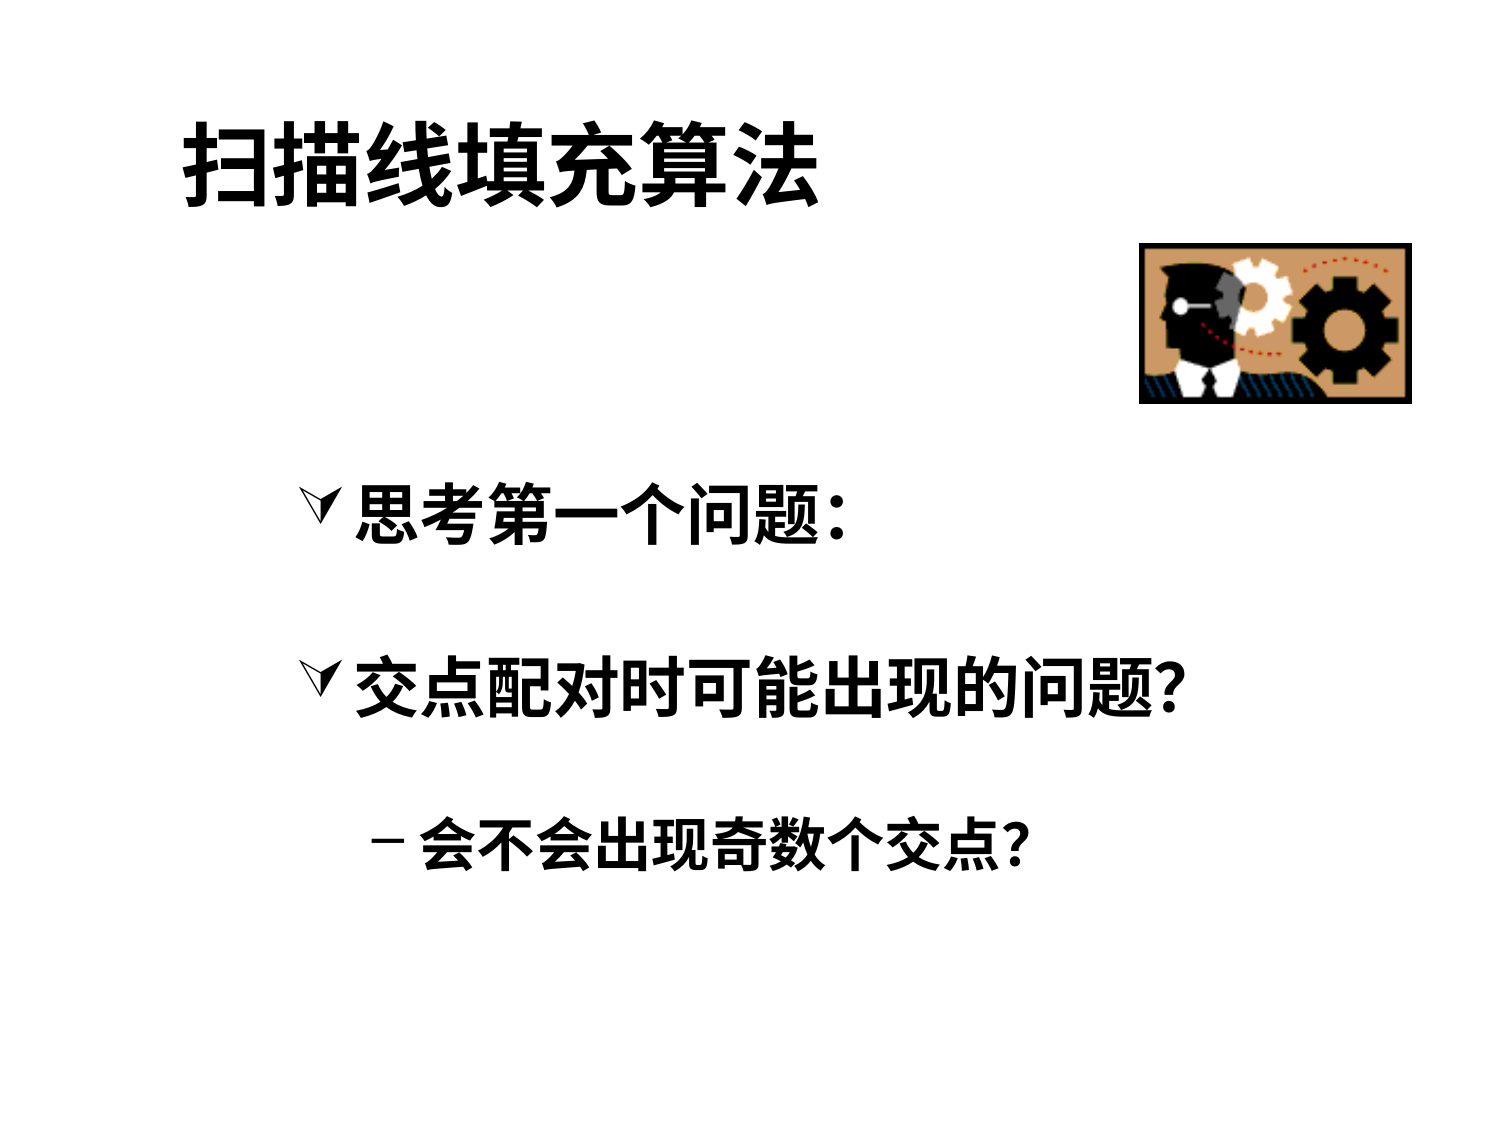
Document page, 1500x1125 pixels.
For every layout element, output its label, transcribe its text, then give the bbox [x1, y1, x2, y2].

list 思考第一个问题： 交点配对时可能出现的问题？ 会不会出现奇数个交点？ [281, 385, 1388, 1083]
picture [1139, 243, 1412, 404]
title 扫描线填充算法 [164, 43, 1328, 282]
